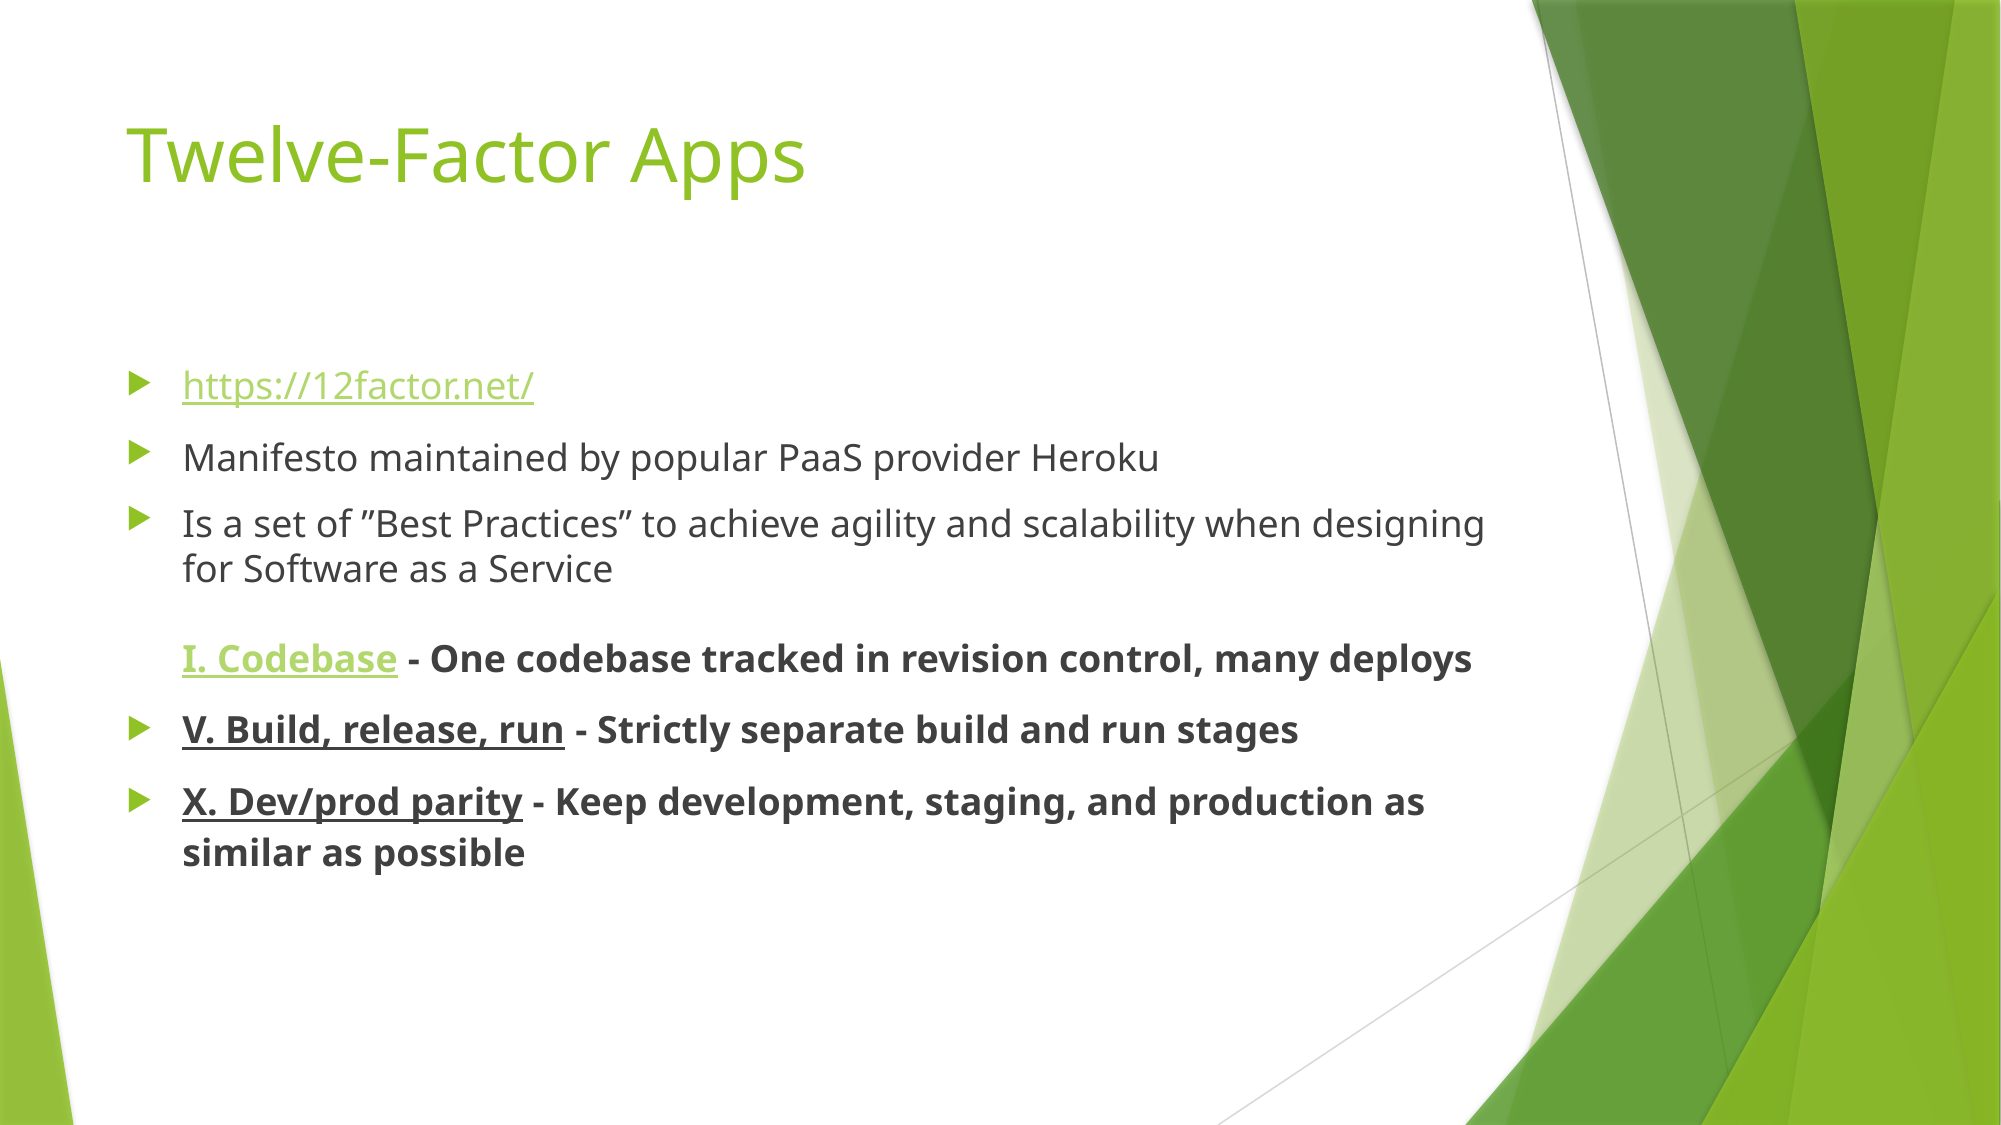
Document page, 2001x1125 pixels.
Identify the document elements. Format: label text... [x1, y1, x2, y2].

list https://12factor.net/ Manifesto maintained by popular PaaS provider Heroku Is a set of ”Best Practices” to achieve agility and scalability when designing for Software as a Service I. Codebase - One codebase tracked in revision control, many deploys V. Build, release, run - Strictly separate build and run stages X. Dev/prod parity - Keep development, staging, and production as similar as possible [111, 354, 1522, 992]
title Twelve-Factor Apps [111, 99, 1522, 317]
